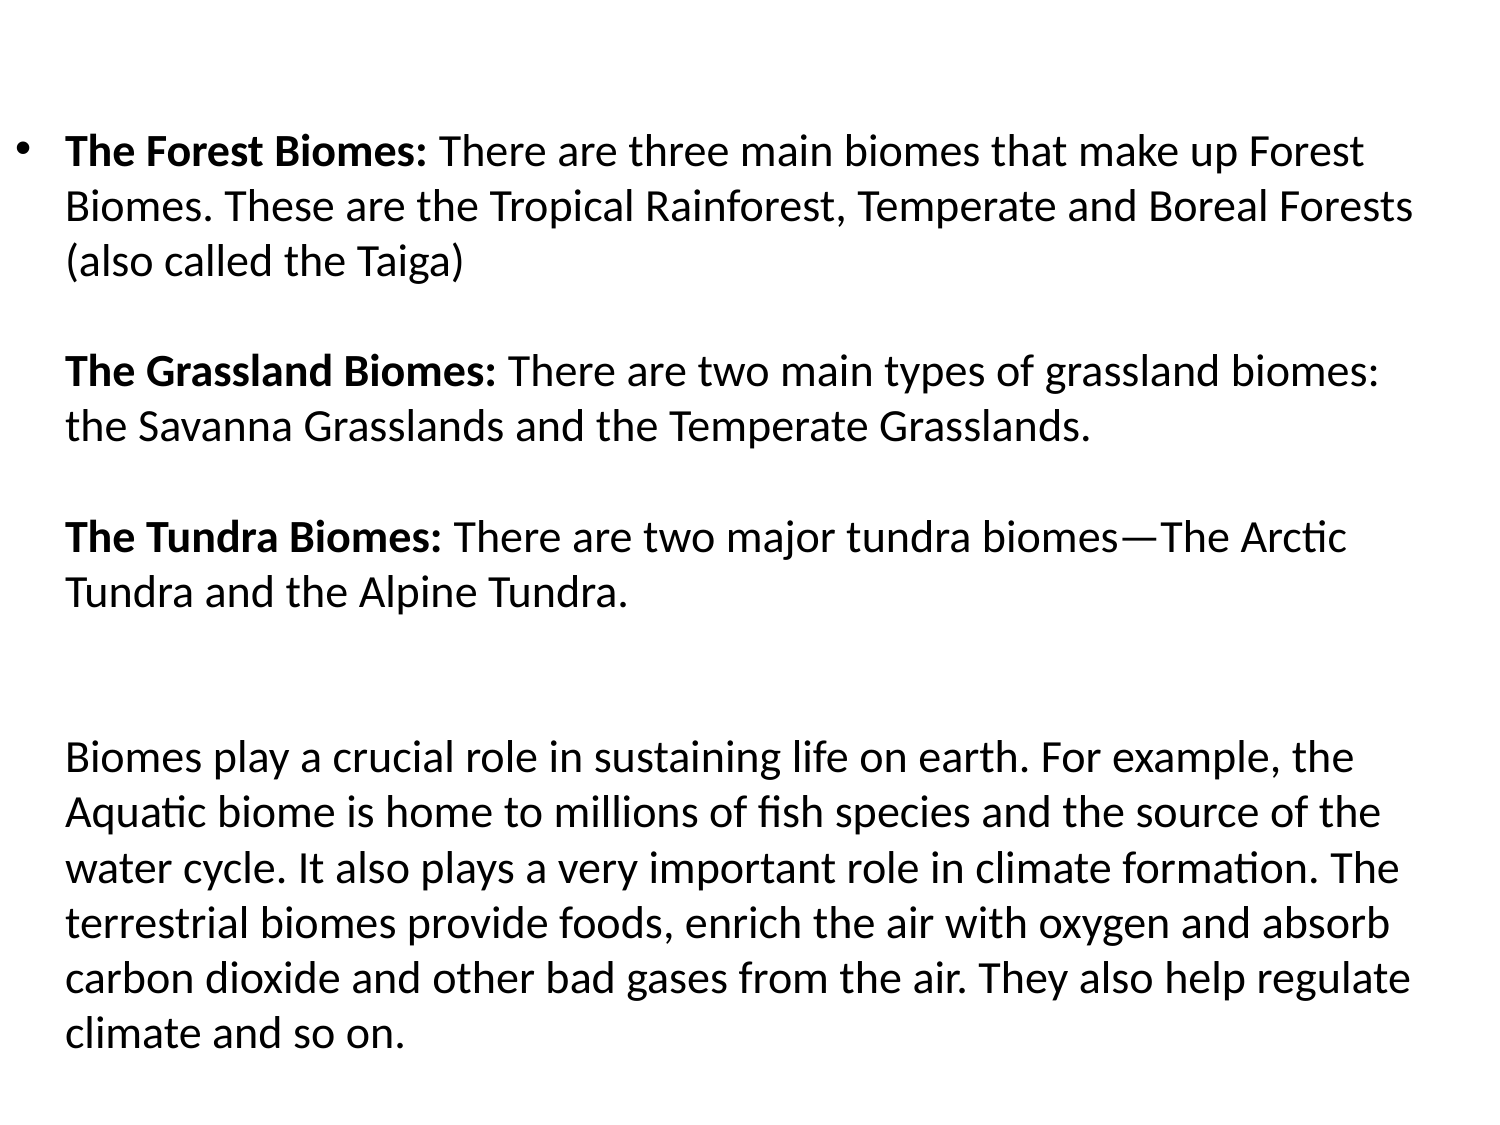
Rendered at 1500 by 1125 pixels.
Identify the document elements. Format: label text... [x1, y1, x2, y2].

list The Forest Biomes: There are three main biomes that make up Forest Biomes. These are the Tropical Rainforest, Temperate and Boreal Forests (also called the Taiga) The Grassland Biomes: There are two main types of grassland biomes: the Savanna Grasslands and the Temperate Grasslands. The Tundra Biomes: There are two major tundra biomes—The Arctic Tundra and the Alpine Tundra. Biomes play a crucial role in sustaining life on earth. For example, the Aquatic biome is home to millions of fish species and the source of the water cycle. It also plays a very important role in climate formation. The terrestrial biomes provide foods, enrich the air with oxygen and absorb carbon dioxide and other bad gases from the air. They also help regulate climate and so on. [0, 112, 1463, 1125]
